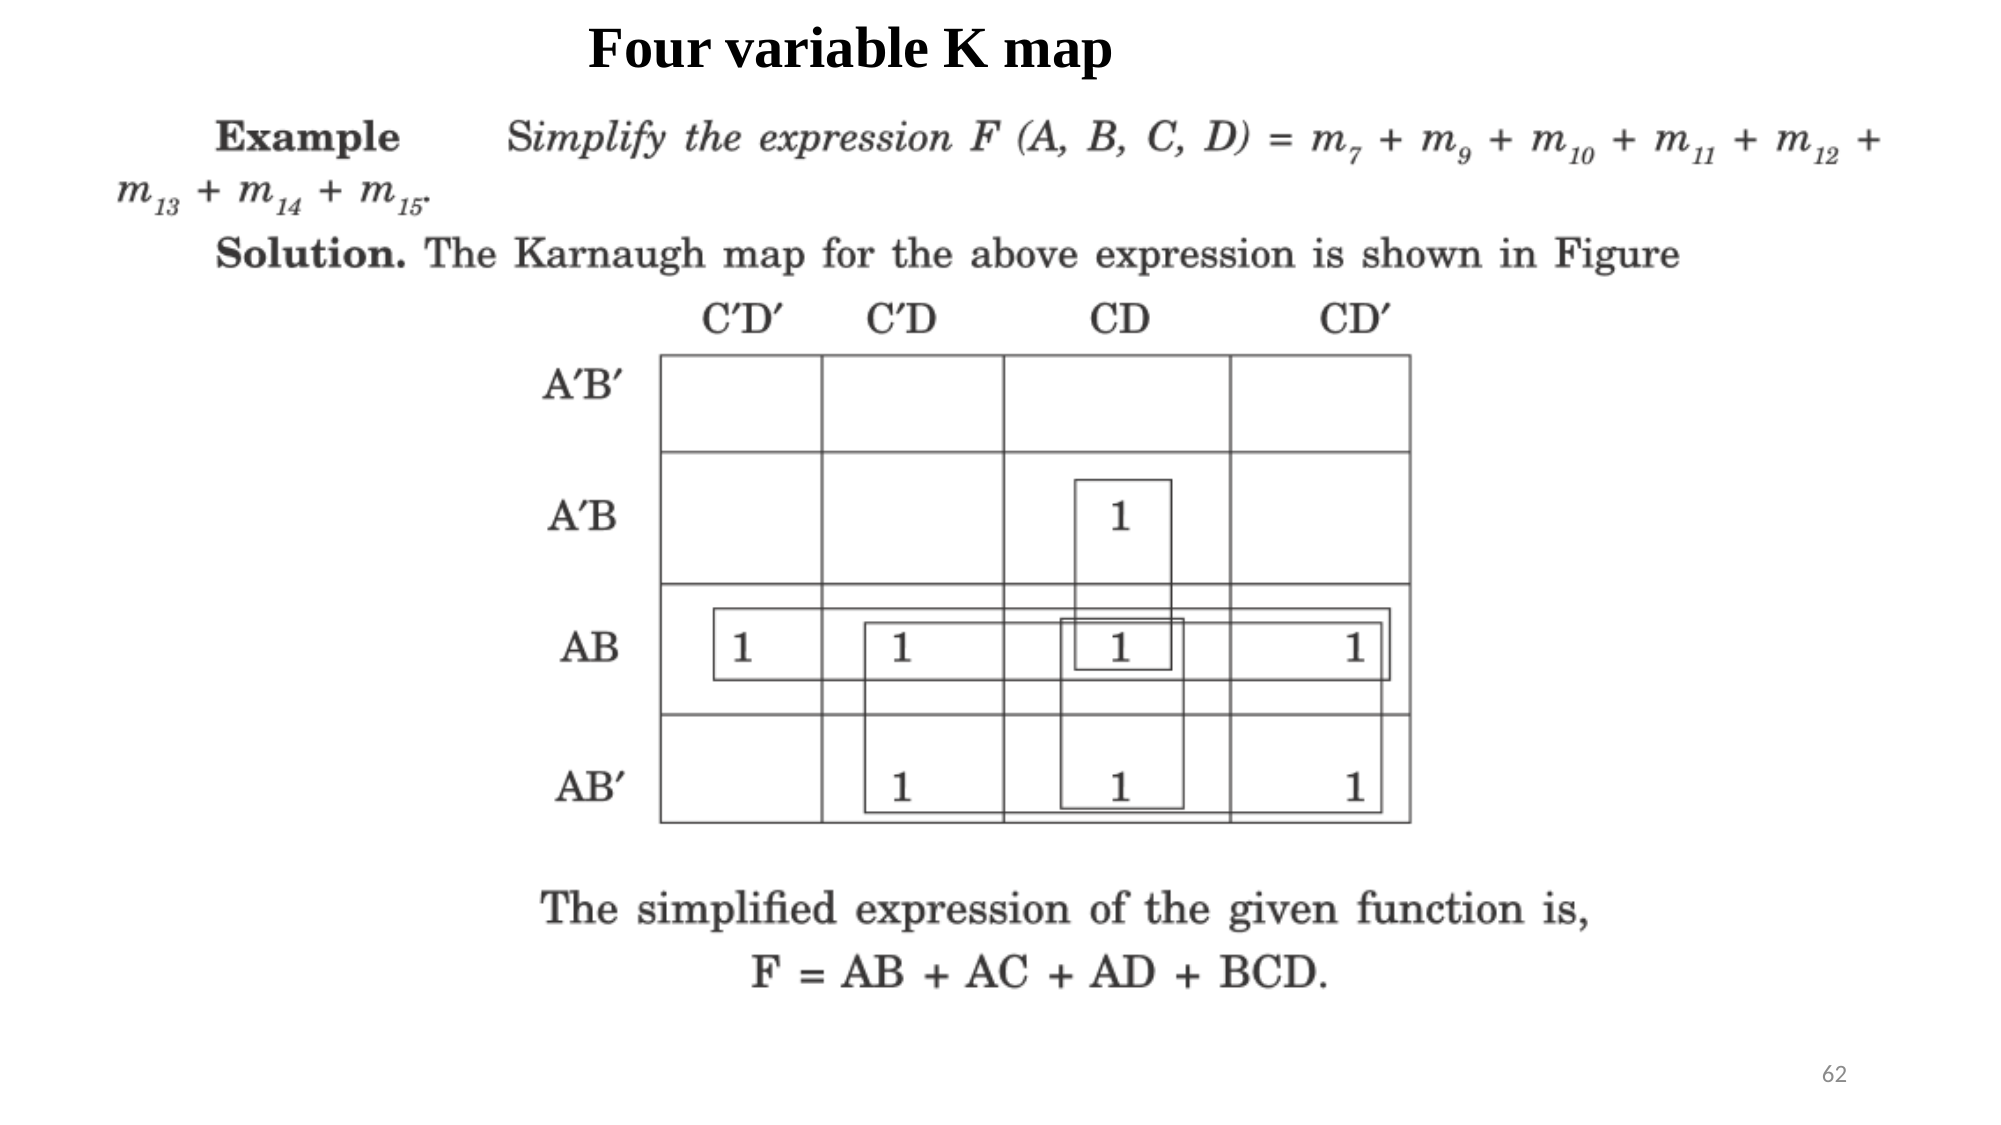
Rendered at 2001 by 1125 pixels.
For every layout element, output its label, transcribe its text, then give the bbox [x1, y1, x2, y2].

text_box Four variable K map [574, 2, 1130, 87]
slide_number 62 [1412, 1042, 1863, 1103]
picture [521, 879, 1624, 1003]
picture [46, 94, 1907, 840]
